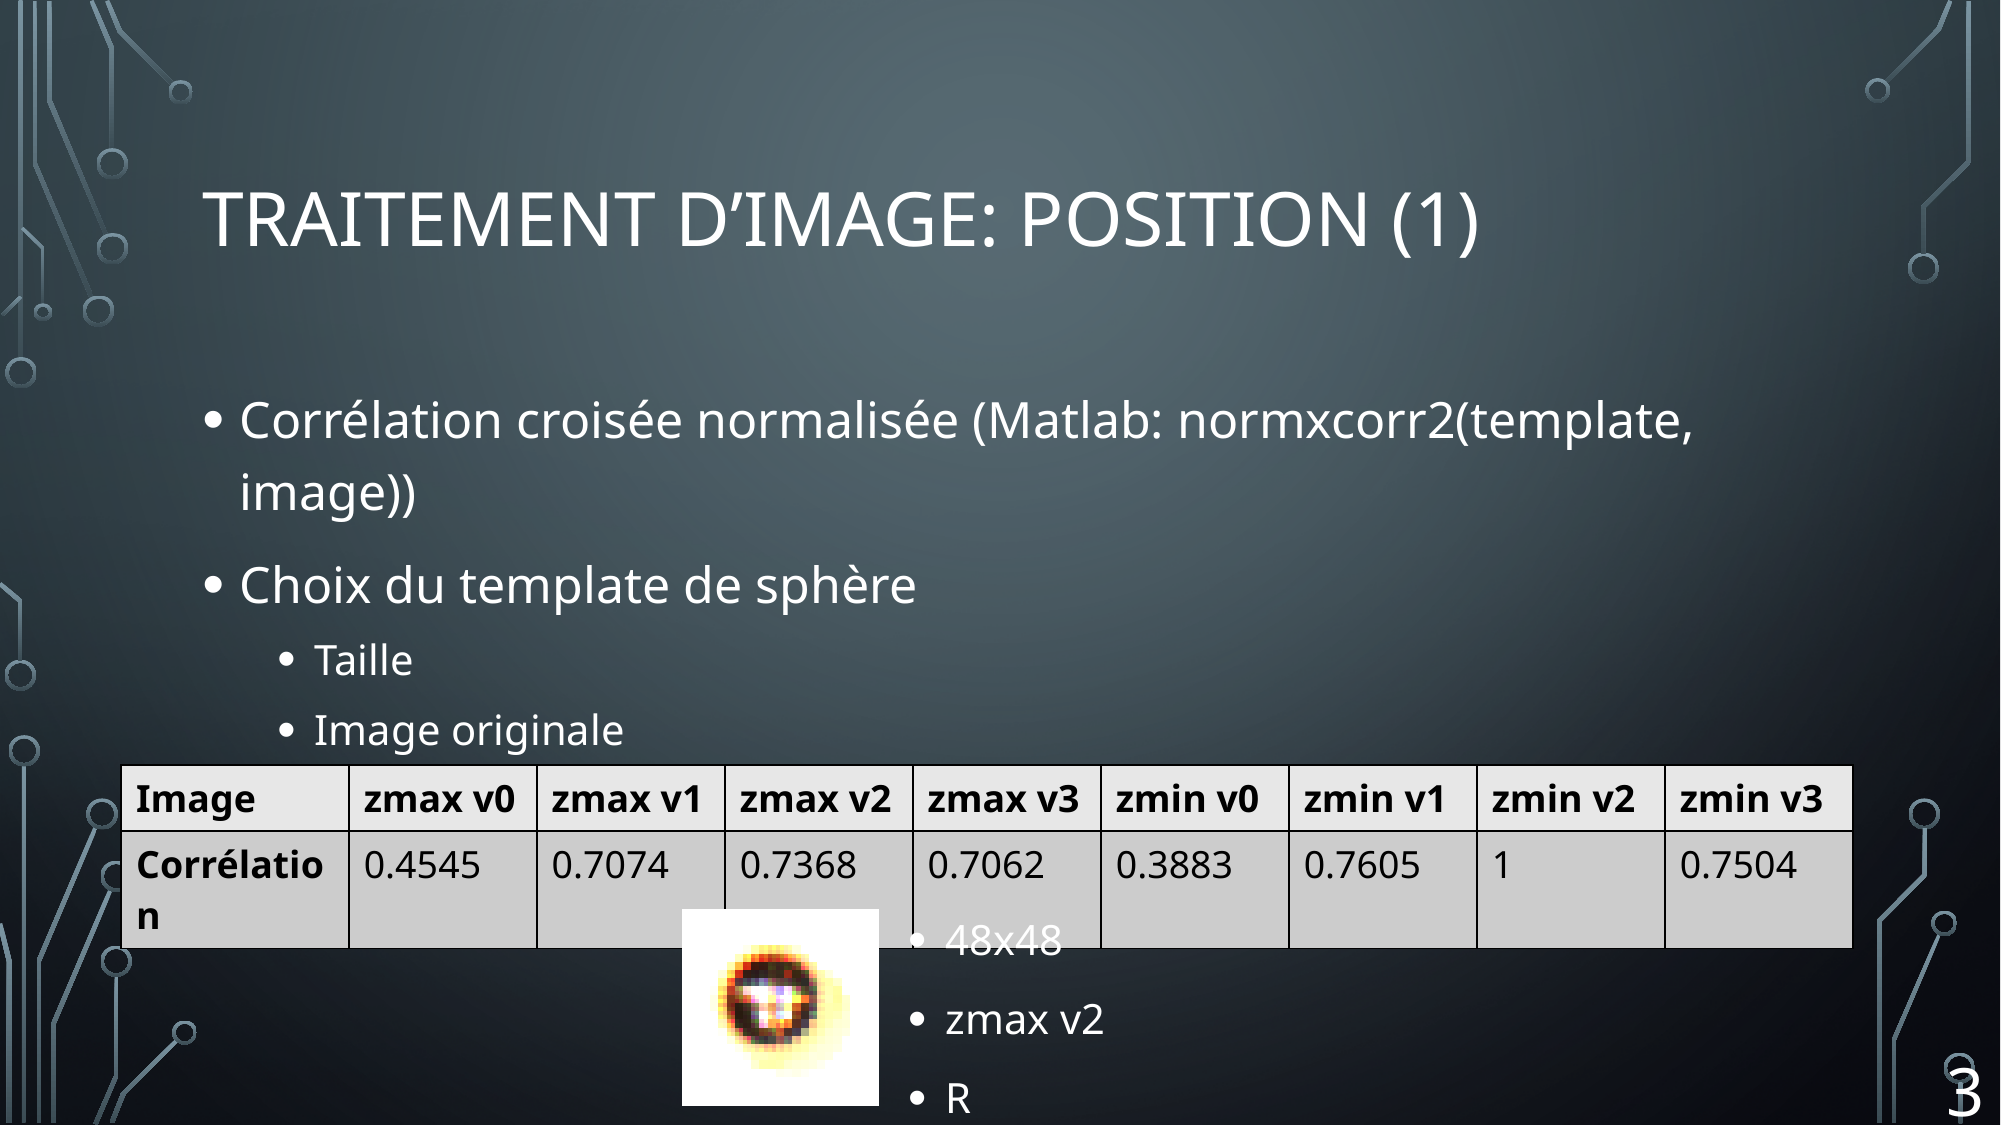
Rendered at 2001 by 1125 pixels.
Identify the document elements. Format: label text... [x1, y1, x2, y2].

slide_number 3 [1873, 1064, 2000, 1125]
picture [682, 909, 879, 1106]
table_cell 0.7062 [914, 832, 1100, 892]
table_cell 1 [1478, 832, 1664, 948]
table_header zmin v0 [1102, 766, 1288, 830]
table_header zmin v1 [1290, 766, 1476, 830]
table_header zmax v2 [726, 766, 912, 830]
list Corrélation croisée normalisée (Matlab: normxcorr2(template, image)) Choix du template de sphère Taille Image originale RGB [187, 369, 1813, 764]
table_header zmin v3 [1666, 766, 1852, 830]
table_header zmax v3 [914, 766, 1100, 830]
table_header zmax v1 [538, 766, 724, 830]
text_box 48x48 zmax v2 R [818, 892, 1156, 1125]
table_header zmin v2 [1478, 766, 1664, 830]
table_header zmax v0 [350, 766, 536, 830]
table_cell 0.3883 [1102, 832, 1288, 948]
table_cell 0.7605 [1290, 832, 1476, 948]
table_cell 0.7504 [1666, 832, 1852, 948]
table_cell 0.4545 [350, 832, 536, 948]
title Traitement d’image: Position (1) [187, 101, 1813, 344]
table_header Image [122, 766, 348, 830]
table_cell 0.7368 [726, 832, 912, 909]
table_cell 0.7074 [538, 832, 724, 948]
table_cell Corrélation [122, 832, 348, 948]
